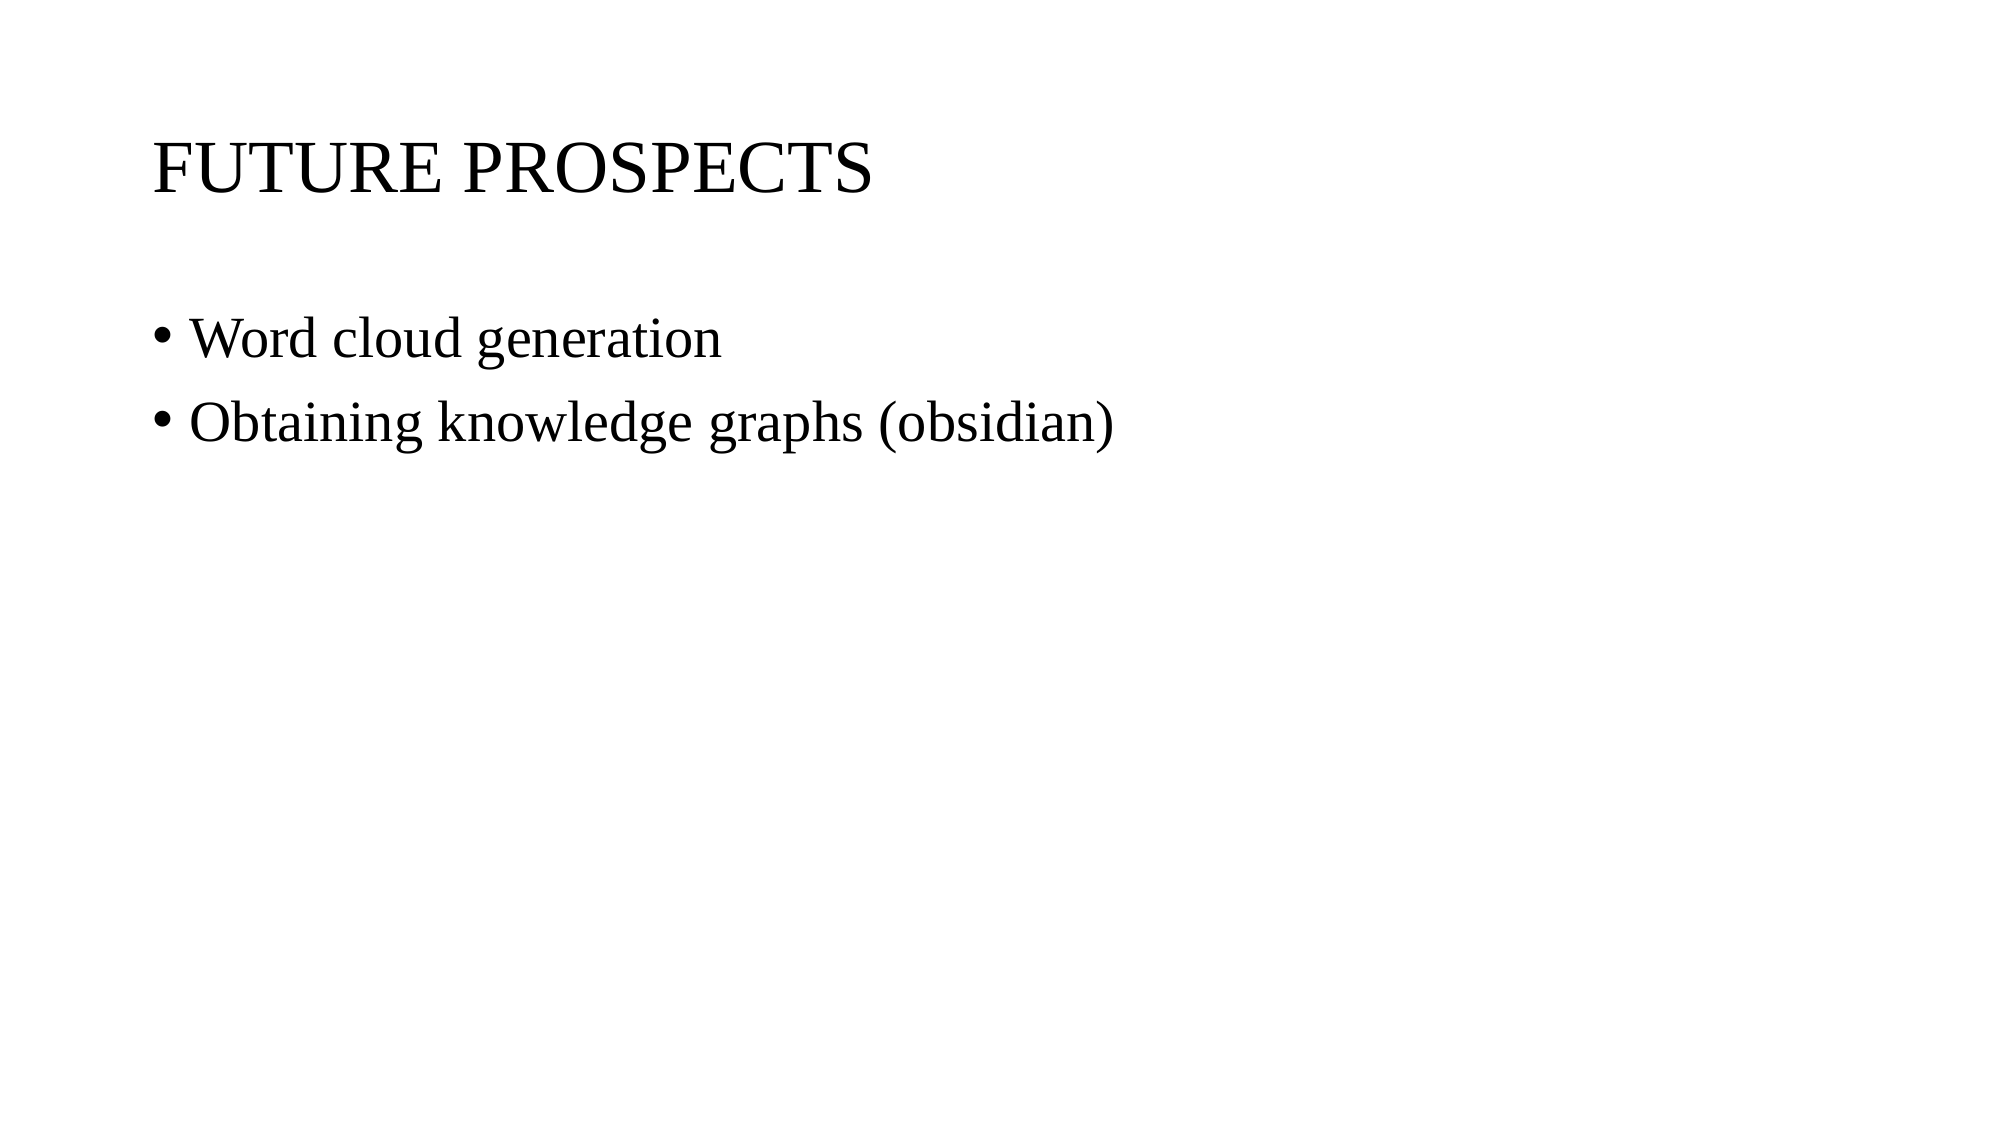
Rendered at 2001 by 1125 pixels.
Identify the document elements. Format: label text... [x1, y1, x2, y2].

title FUTURE PROSPECTS [137, 59, 1863, 278]
list Word cloud generation Obtaining knowledge graphs (obsidian) [137, 299, 1863, 1014]
